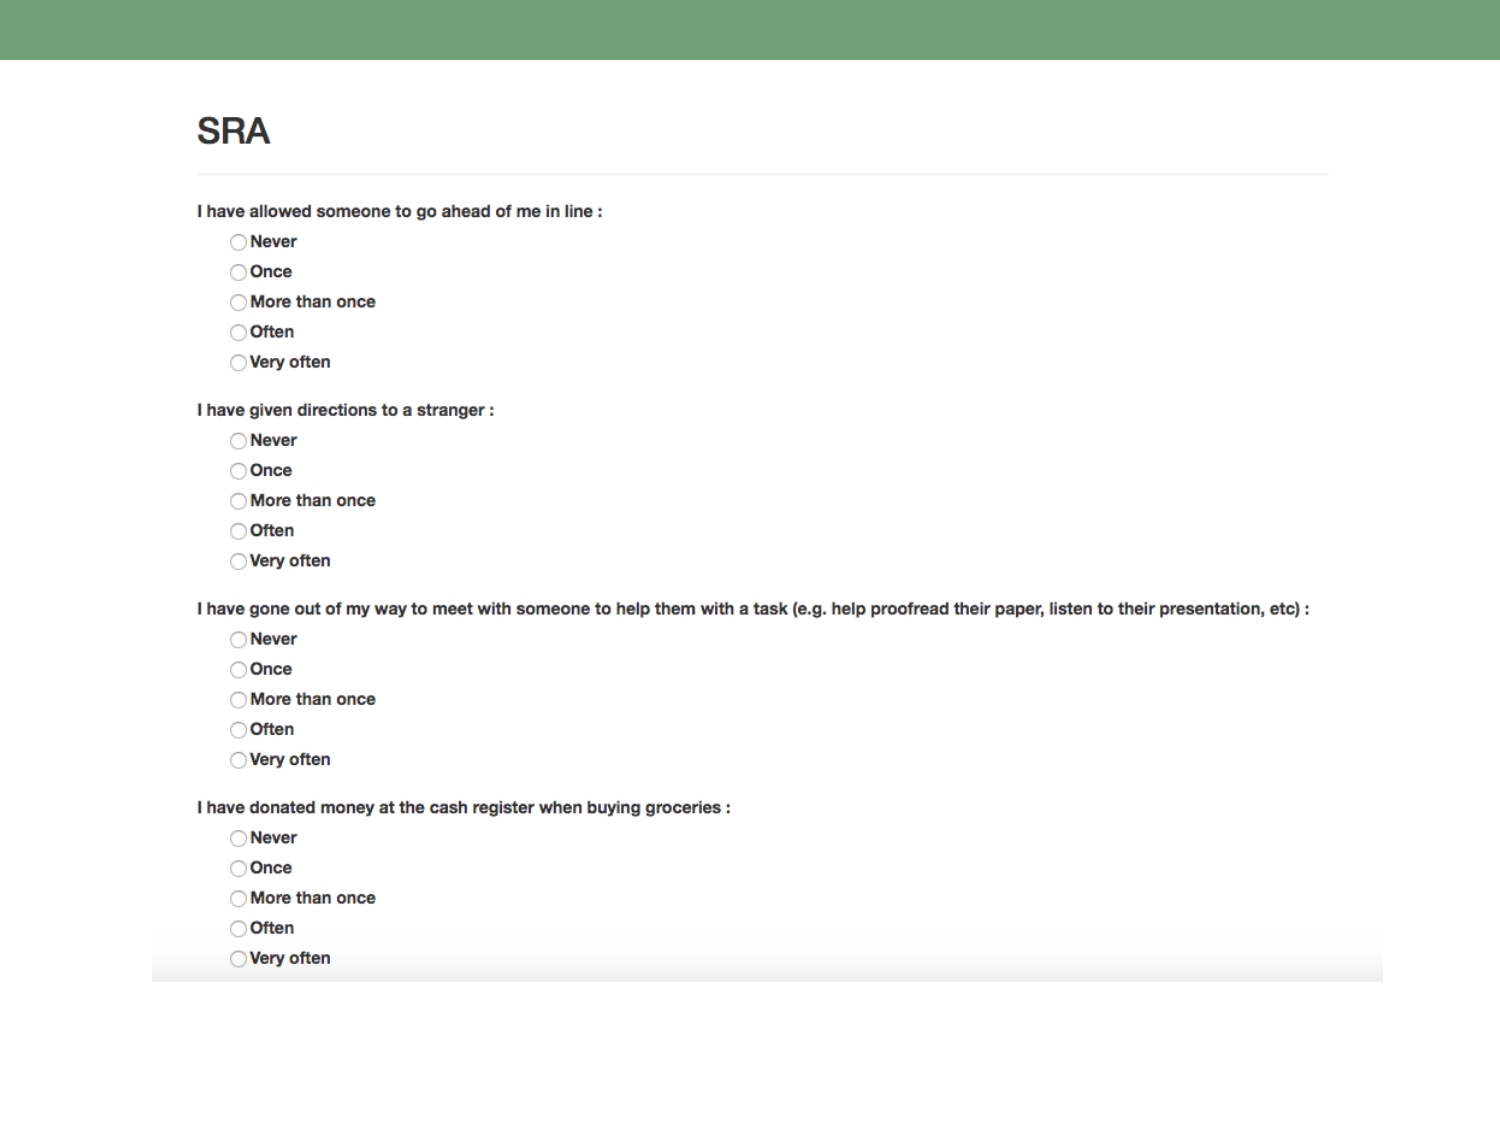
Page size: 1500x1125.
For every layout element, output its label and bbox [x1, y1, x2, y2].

picture [151, 103, 1384, 982]
